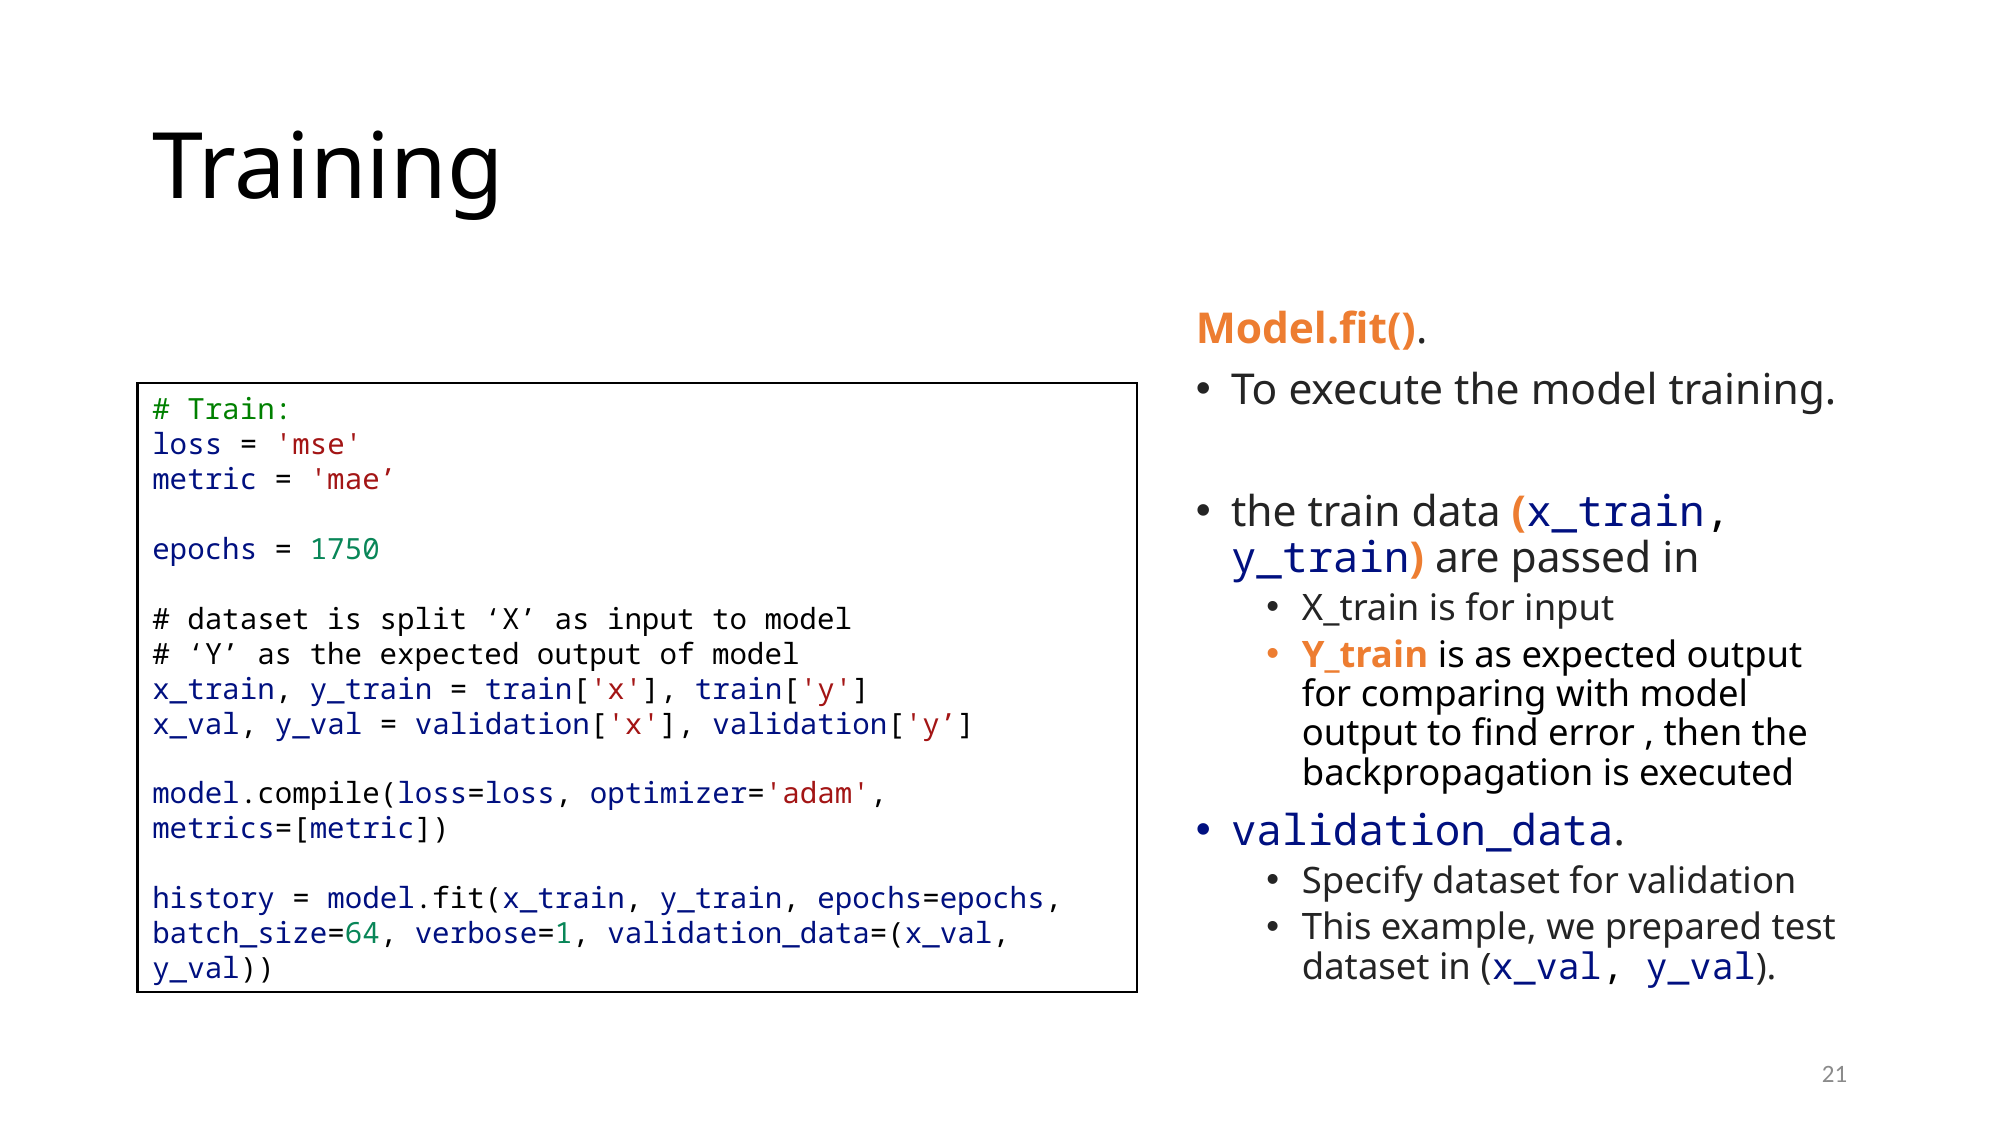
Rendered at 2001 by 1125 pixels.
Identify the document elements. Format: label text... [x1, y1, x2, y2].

text_box # Train: loss = 'mse' metric = 'mae’ epochs = 1750 # dataset is split ‘X’ as input to model # ‘Y’ as the expected output of model x_train, y_train = train['x'], train['y'] x_val, y_val = validation['x'], validation['y’] model.compile(loss=loss, optimizer='adam', metrics=[metric]) history = model.fit(x_train, y_train, epochs=epochs, batch_size=64, verbose=1, validation_data=(x_val, y_val)) [136, 382, 1138, 993]
title Training [137, 59, 1863, 278]
list Model.fit(). To execute the model training. the train data (x_train, y_train) are passed in X_train is for input Y_train is as expected output for comparing with model output to find error , then the backpropagation is executed validation_data. Specify dataset for validation This example, we prepared test dataset in (x_val, y_val). [1180, 299, 1863, 1014]
slide_number 21 [1412, 1042, 1863, 1103]
